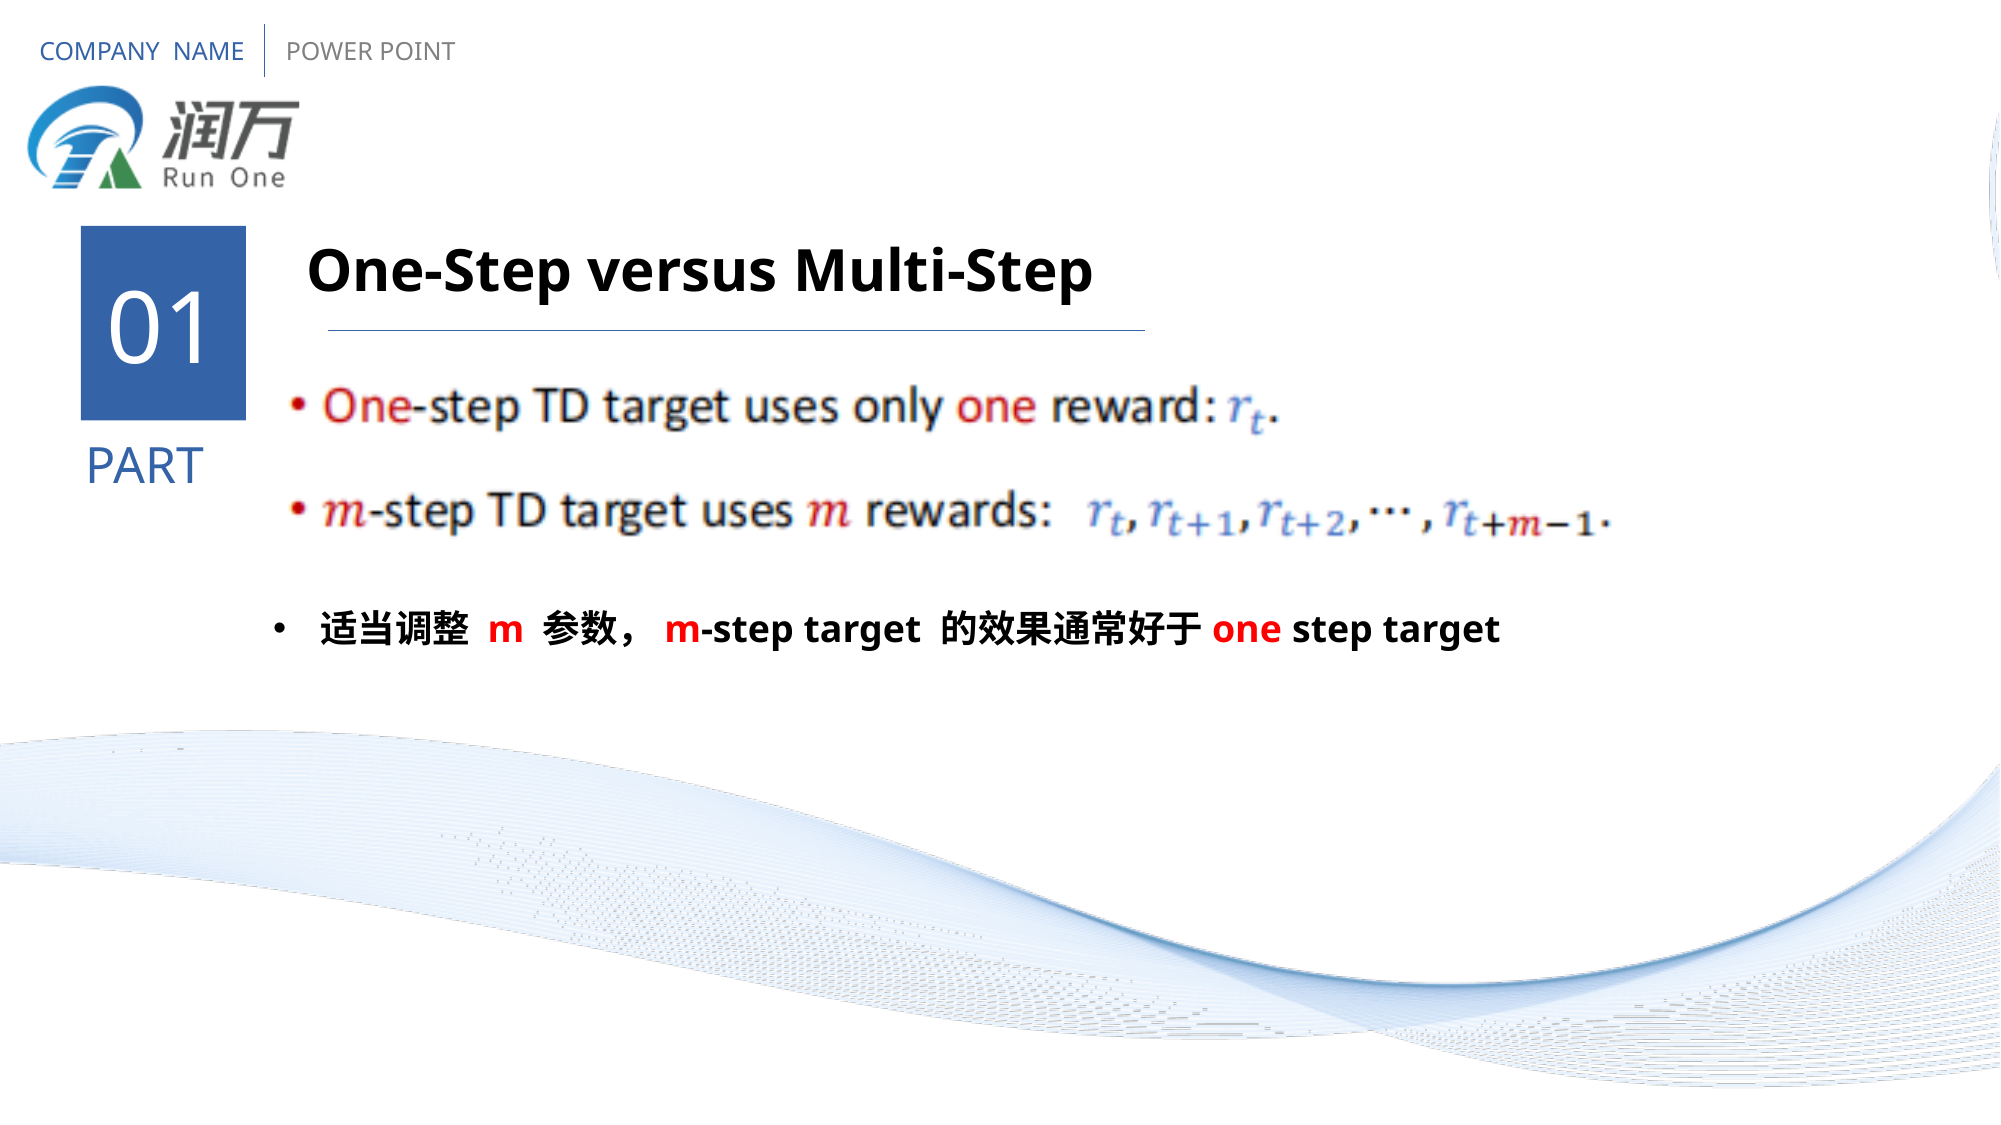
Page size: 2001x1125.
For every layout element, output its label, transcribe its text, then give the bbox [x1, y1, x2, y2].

picture [0, 0, 2000, 1125]
text_box One-Step versus Multi-Step [291, 226, 1379, 311]
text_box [70, 240, 256, 503]
text_box 适当调整 m 参数，m-step target 的效果通常好于one step target [258, 597, 1516, 658]
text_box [19, 24, 474, 77]
